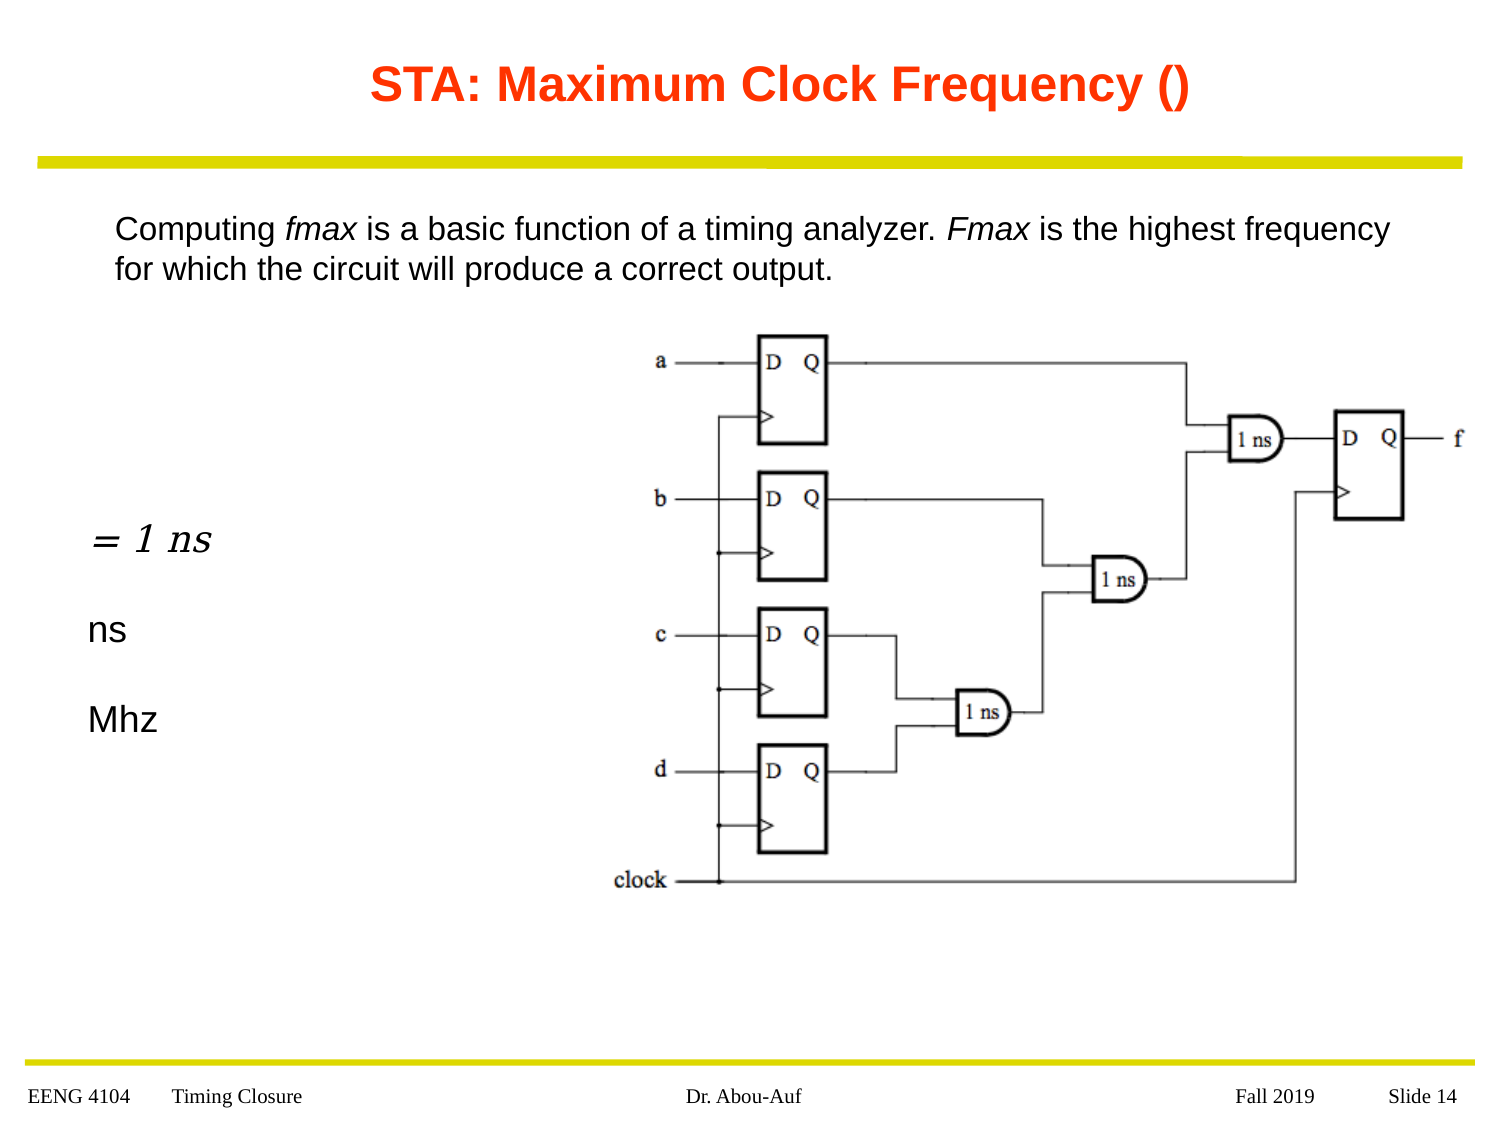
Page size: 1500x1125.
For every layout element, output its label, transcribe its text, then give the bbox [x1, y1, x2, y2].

picture [599, 324, 1473, 901]
slide_number EENG 4104 Timing Closure [12, 1074, 513, 1125]
text_box Computing fmax is a basic function of a timing analyzer. Fmax is the highest frequency for which the circuit will produce a correct output. [99, 199, 1425, 295]
slide_number Fall 2019 Slide 14 [1199, 1074, 1488, 1125]
footer Dr. Abou-Auf [612, 1074, 876, 1125]
